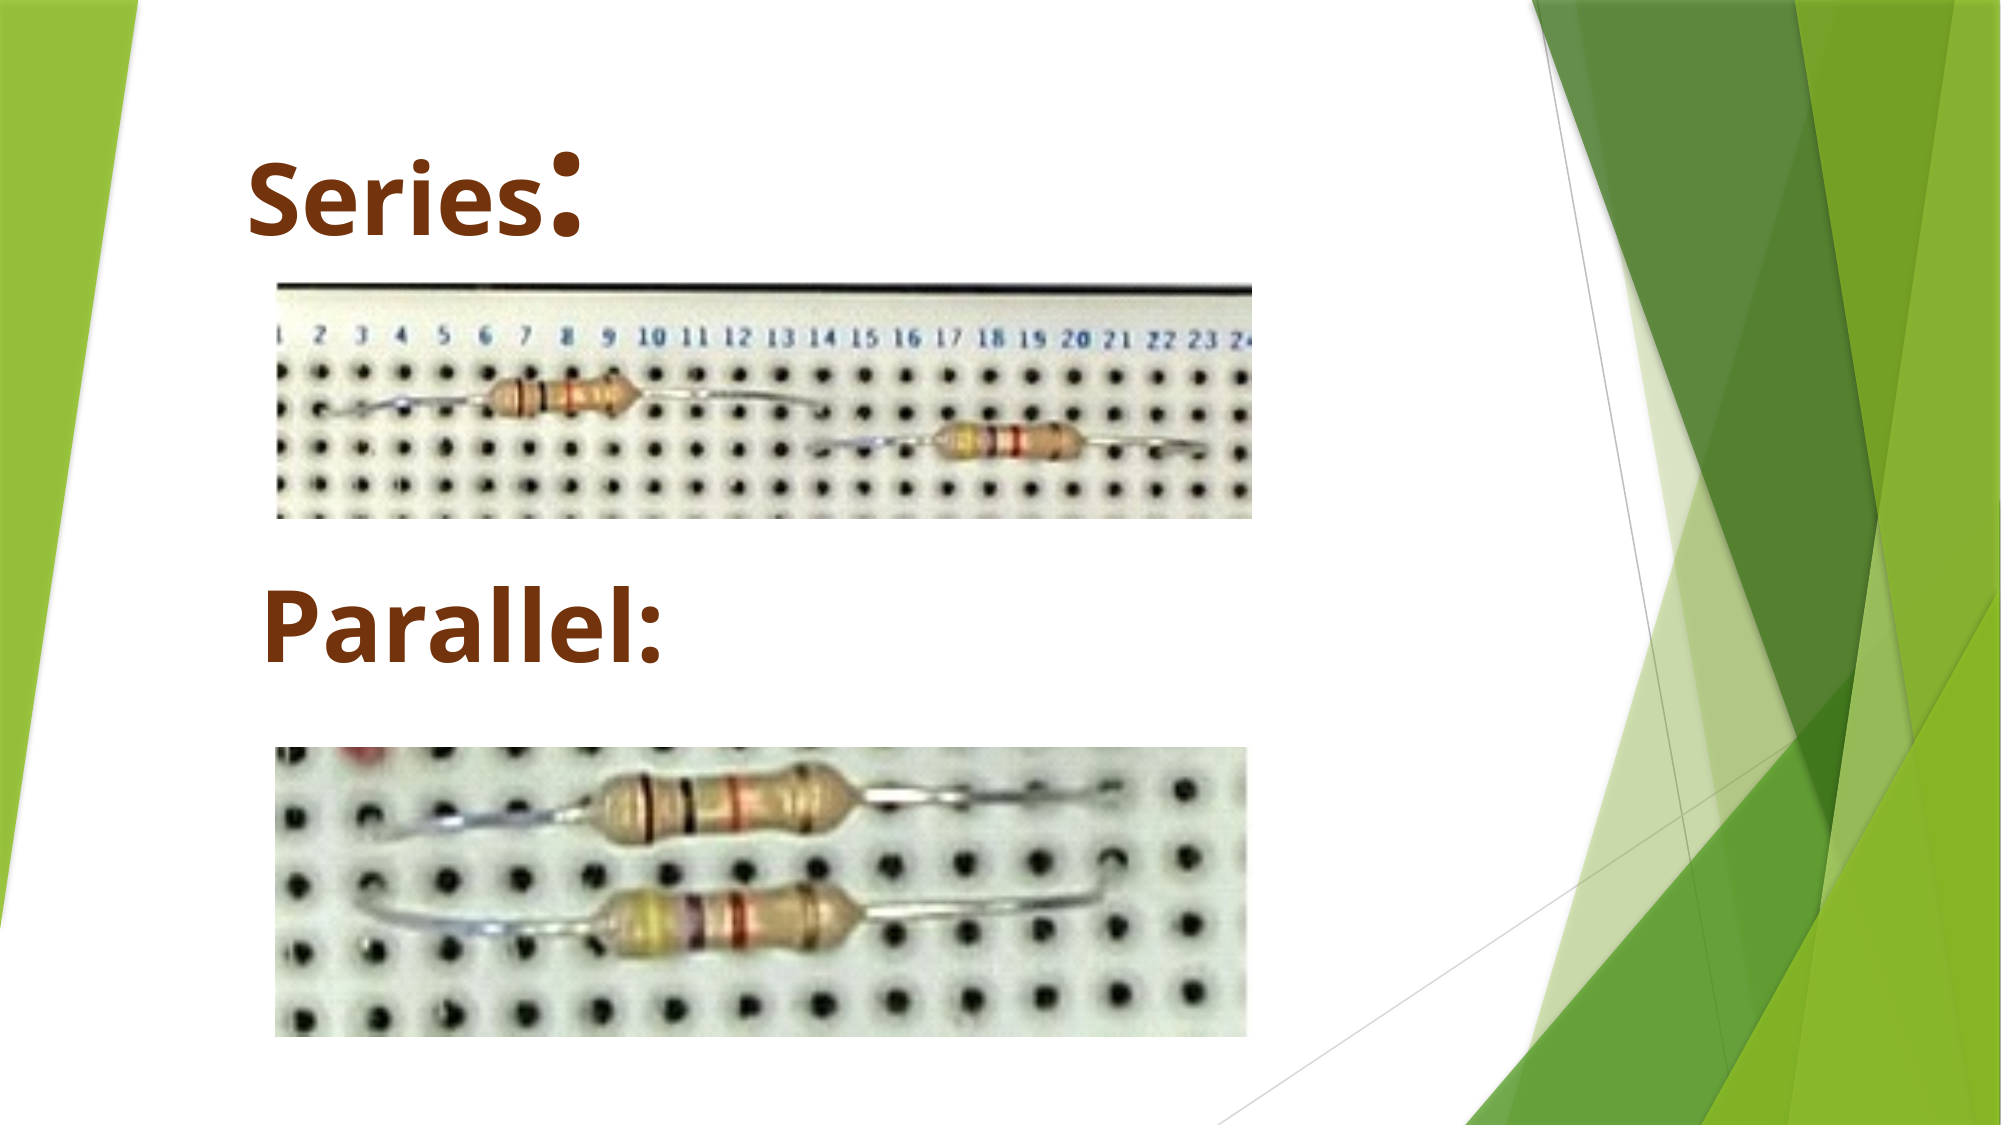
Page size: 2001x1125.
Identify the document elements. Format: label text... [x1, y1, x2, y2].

picture [275, 280, 1253, 520]
text_box Parallel: [244, 554, 681, 690]
picture [275, 747, 1253, 1037]
text_box Series: [149, 78, 725, 273]
